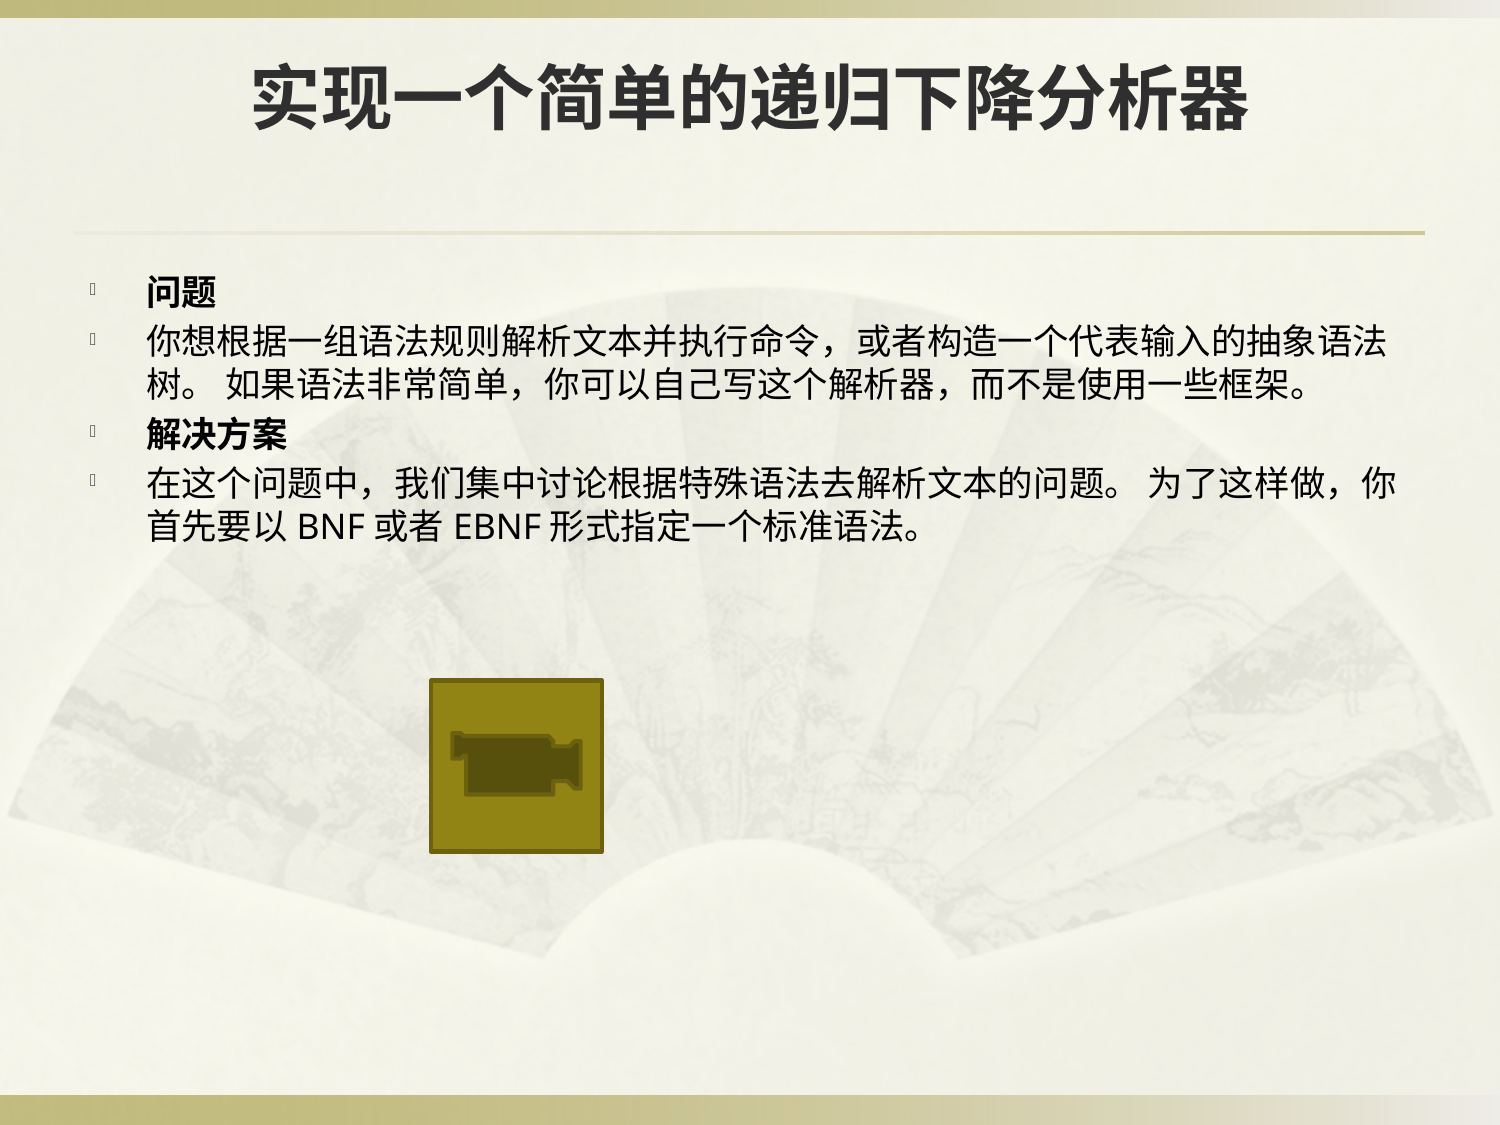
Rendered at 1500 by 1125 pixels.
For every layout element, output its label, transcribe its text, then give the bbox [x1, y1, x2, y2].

list 问题 你想根据一组语法规则解析文本并执行命令，或者构造一个代表输入的抽象语法树。 如果语法非常简单，你可以自己写这个解析器，而不是使用一些框架。 解决方案 在这个问题中，我们集中讨论根据特殊语法去解析文本的问题。 为了这样做，你首先要以BNF或者EBNF形式指定一个标准语法。 [75, 262, 1425, 1032]
title 实现一个简单的递归下降分析器 [75, 45, 1425, 233]
text_box [429, 678, 604, 854]
